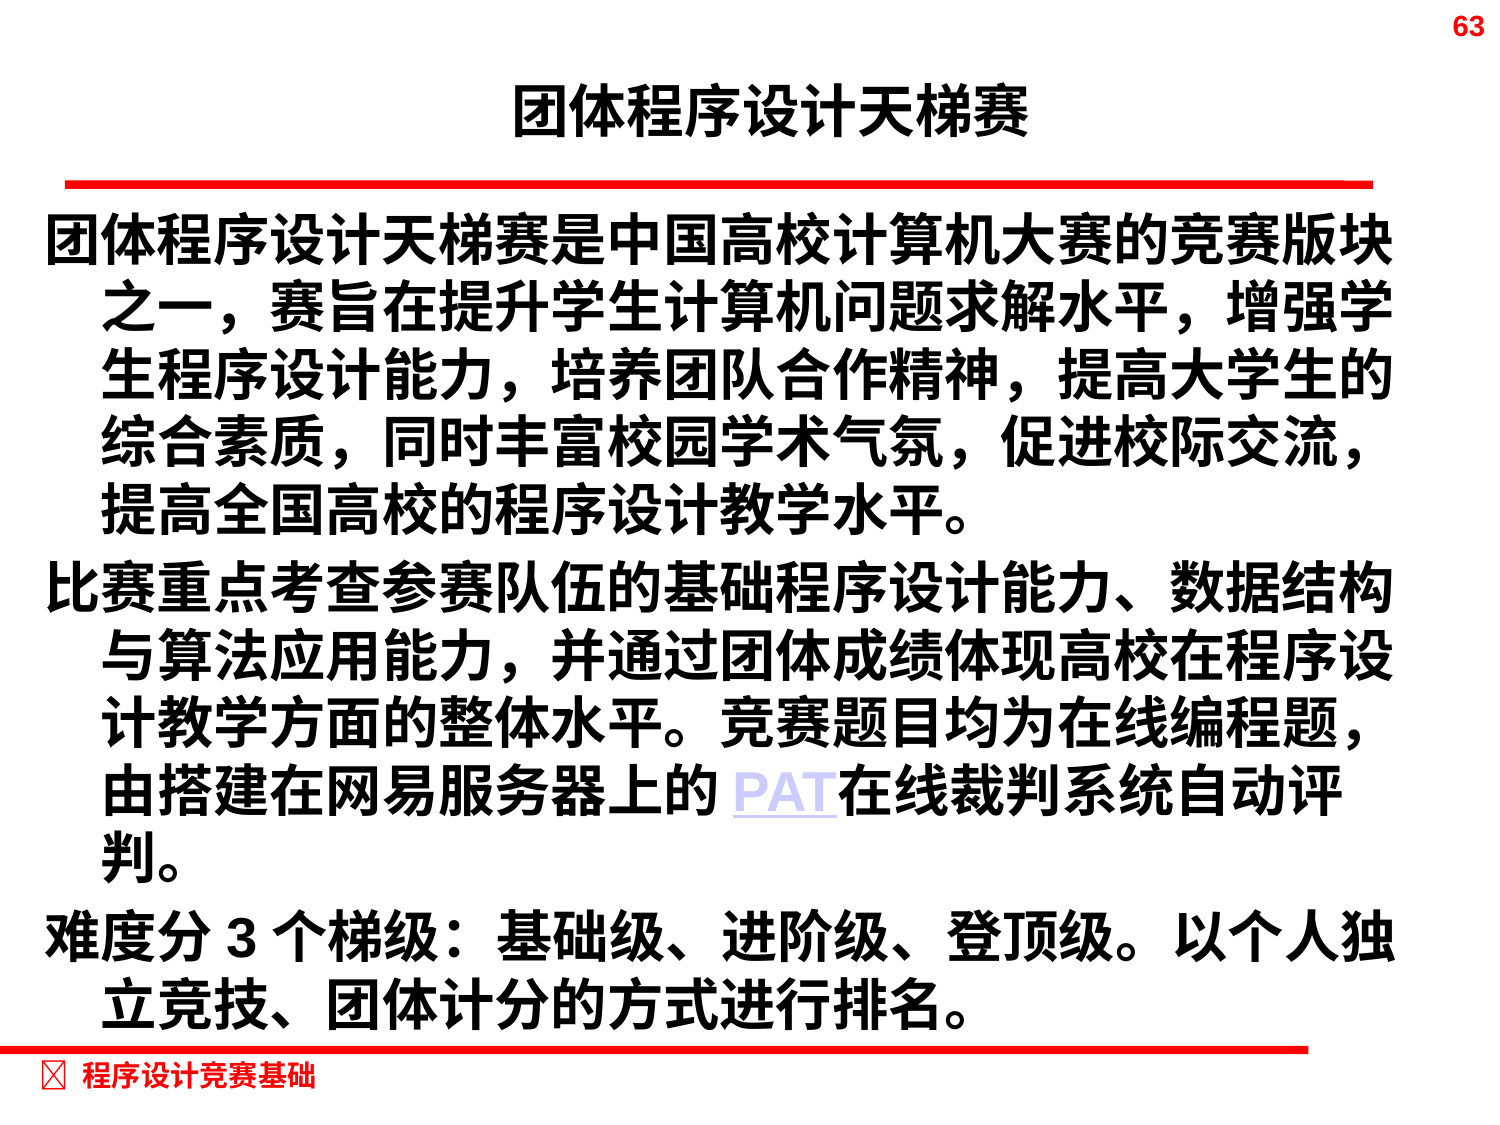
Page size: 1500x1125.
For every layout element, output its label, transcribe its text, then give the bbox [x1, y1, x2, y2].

list 团体程序设计天梯赛是中国高校计算机大赛的竞赛版块之一，赛旨在提升学生计算机问题求解水平，增强学生程序设计能力，培养团队合作精神，提高大学生的综合素质，同时丰富校园学术气氛，促进校际交流，提高全国高校的程序设计教学水平。 比赛重点考查参赛队伍的基础程序设计能力、数据结构与算法应用能力，并通过团体成绩体现高校在程序设计教学方面的整体水平。竞赛题目均为在线编程题，由搭建在网易服务器上的PAT在线裁判系统自动评判。 难度分3个梯级：基础级、进阶级、登顶级。以个人独立竞技、团体计分的方式进行排名。 [29, 196, 1463, 827]
title 团体程序设计天梯赛 [123, 66, 1418, 152]
